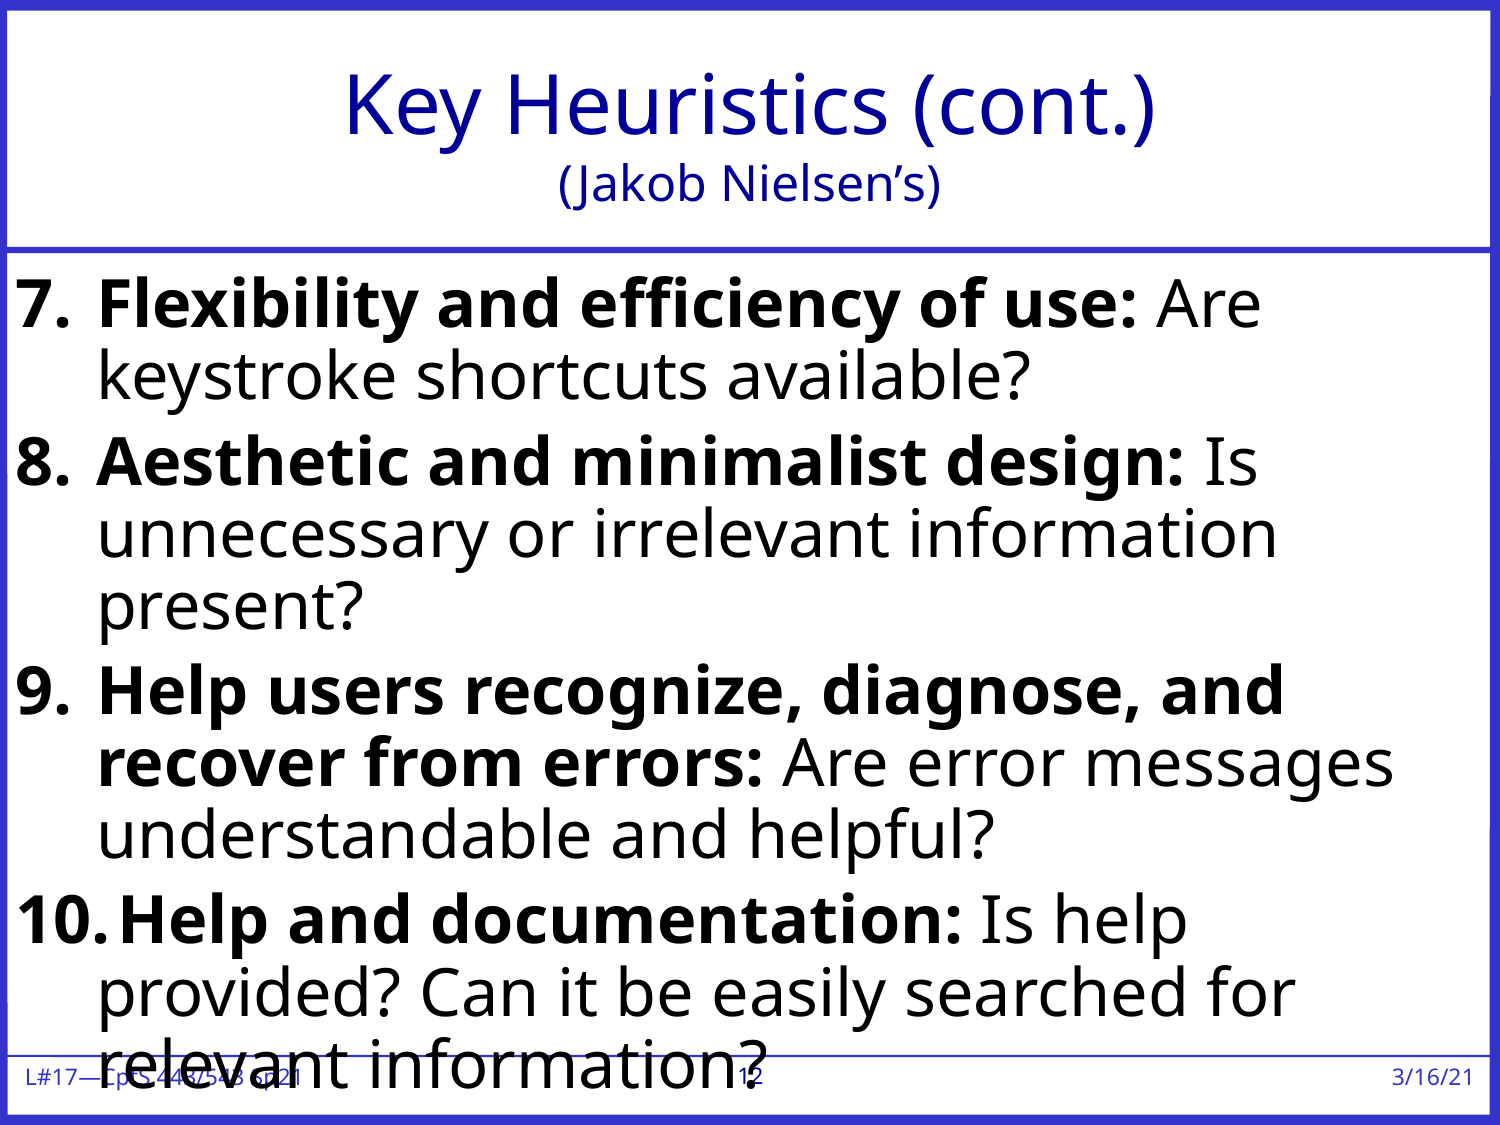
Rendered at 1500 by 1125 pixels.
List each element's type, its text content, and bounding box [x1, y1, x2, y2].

title Key Heuristics (cont.) (Jakob Nielsen’s) [24, 24, 1476, 238]
list Flexibility and efficiency of use: Are keystroke shortcuts available? Aesthetic and minimalist design: Is unnecessary or irrelevant information present? Help users recognize, diagnose, and recover from errors: Are error messages understandable and helpful? Help and documentation: Is help provided? Can it be easily searched for relevant information? [0, 262, 1500, 1113]
